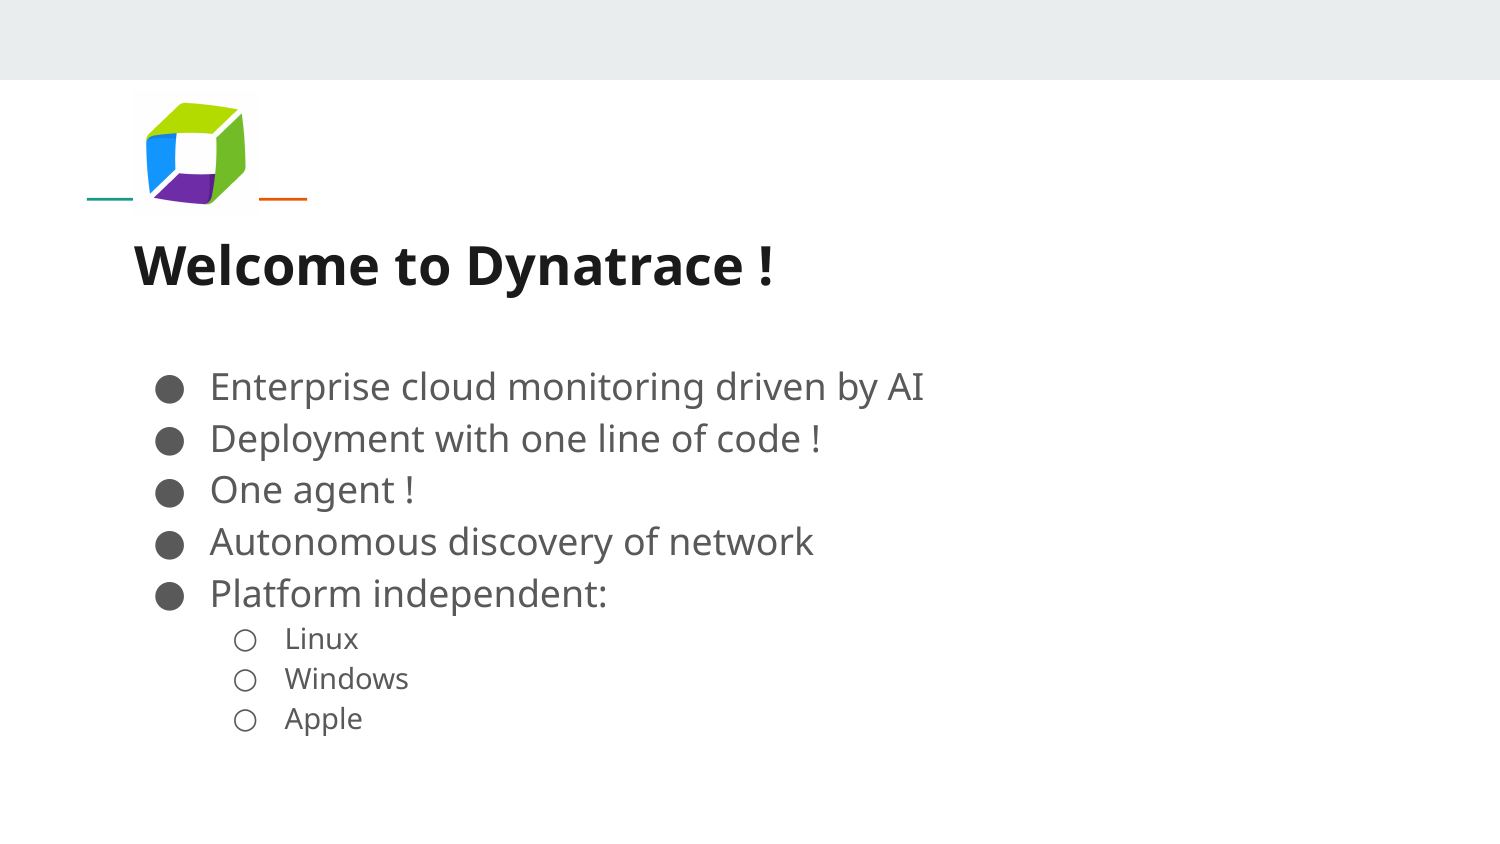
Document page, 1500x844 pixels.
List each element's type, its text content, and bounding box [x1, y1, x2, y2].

title Welcome to Dynatrace ! [119, 216, 848, 305]
list Enterprise cloud monitoring driven by AI Deployment with one line of code ! One agent ! Autonomous discovery of network Platform independent: Linux Windows Apple [119, 341, 1381, 803]
picture [133, 90, 259, 217]
